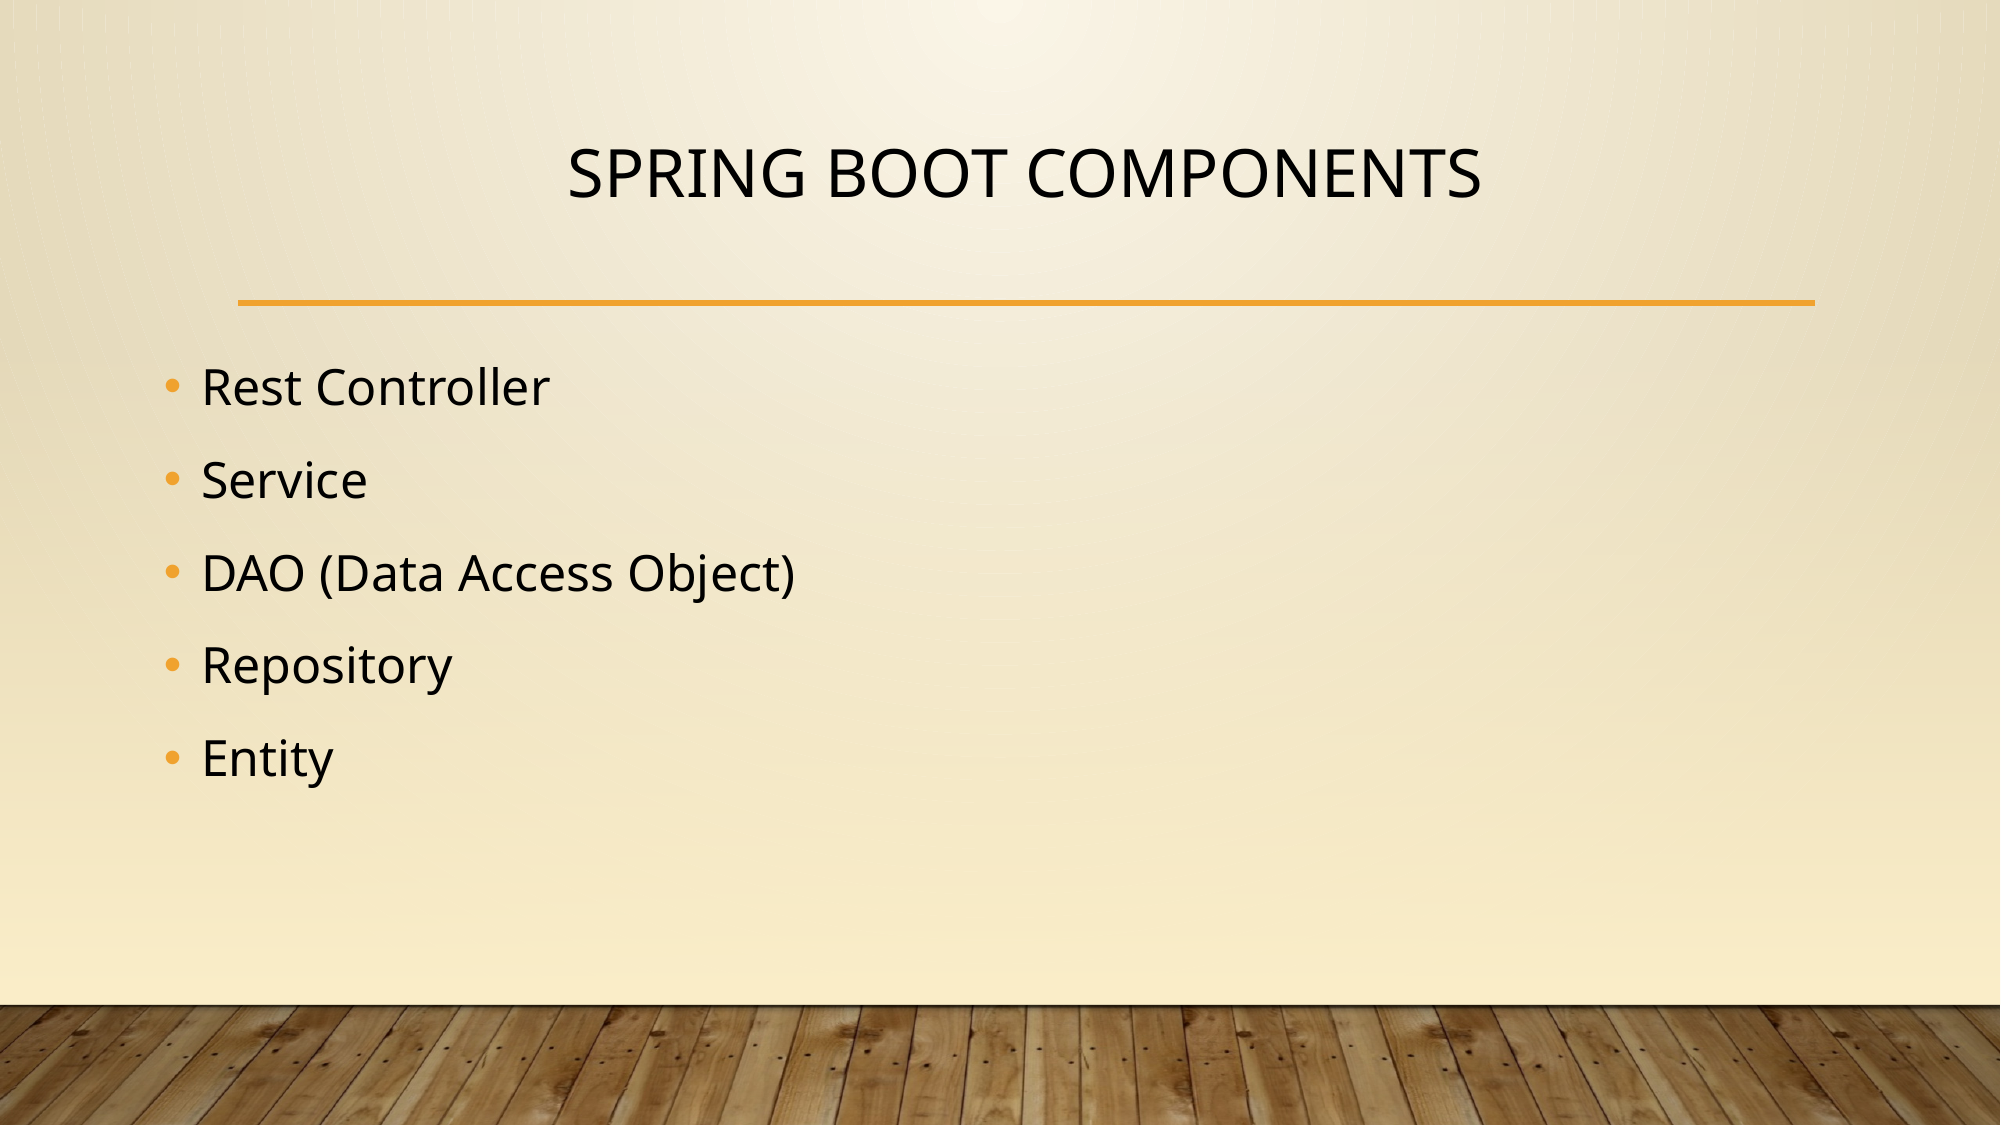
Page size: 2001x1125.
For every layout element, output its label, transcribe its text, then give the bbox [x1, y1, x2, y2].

list Rest Controller Service DAO (Data Access Object) Repository Entity [148, 336, 1725, 903]
title Spring Boot Components [238, 131, 1814, 305]
picture [0, 1005, 2000, 1125]
